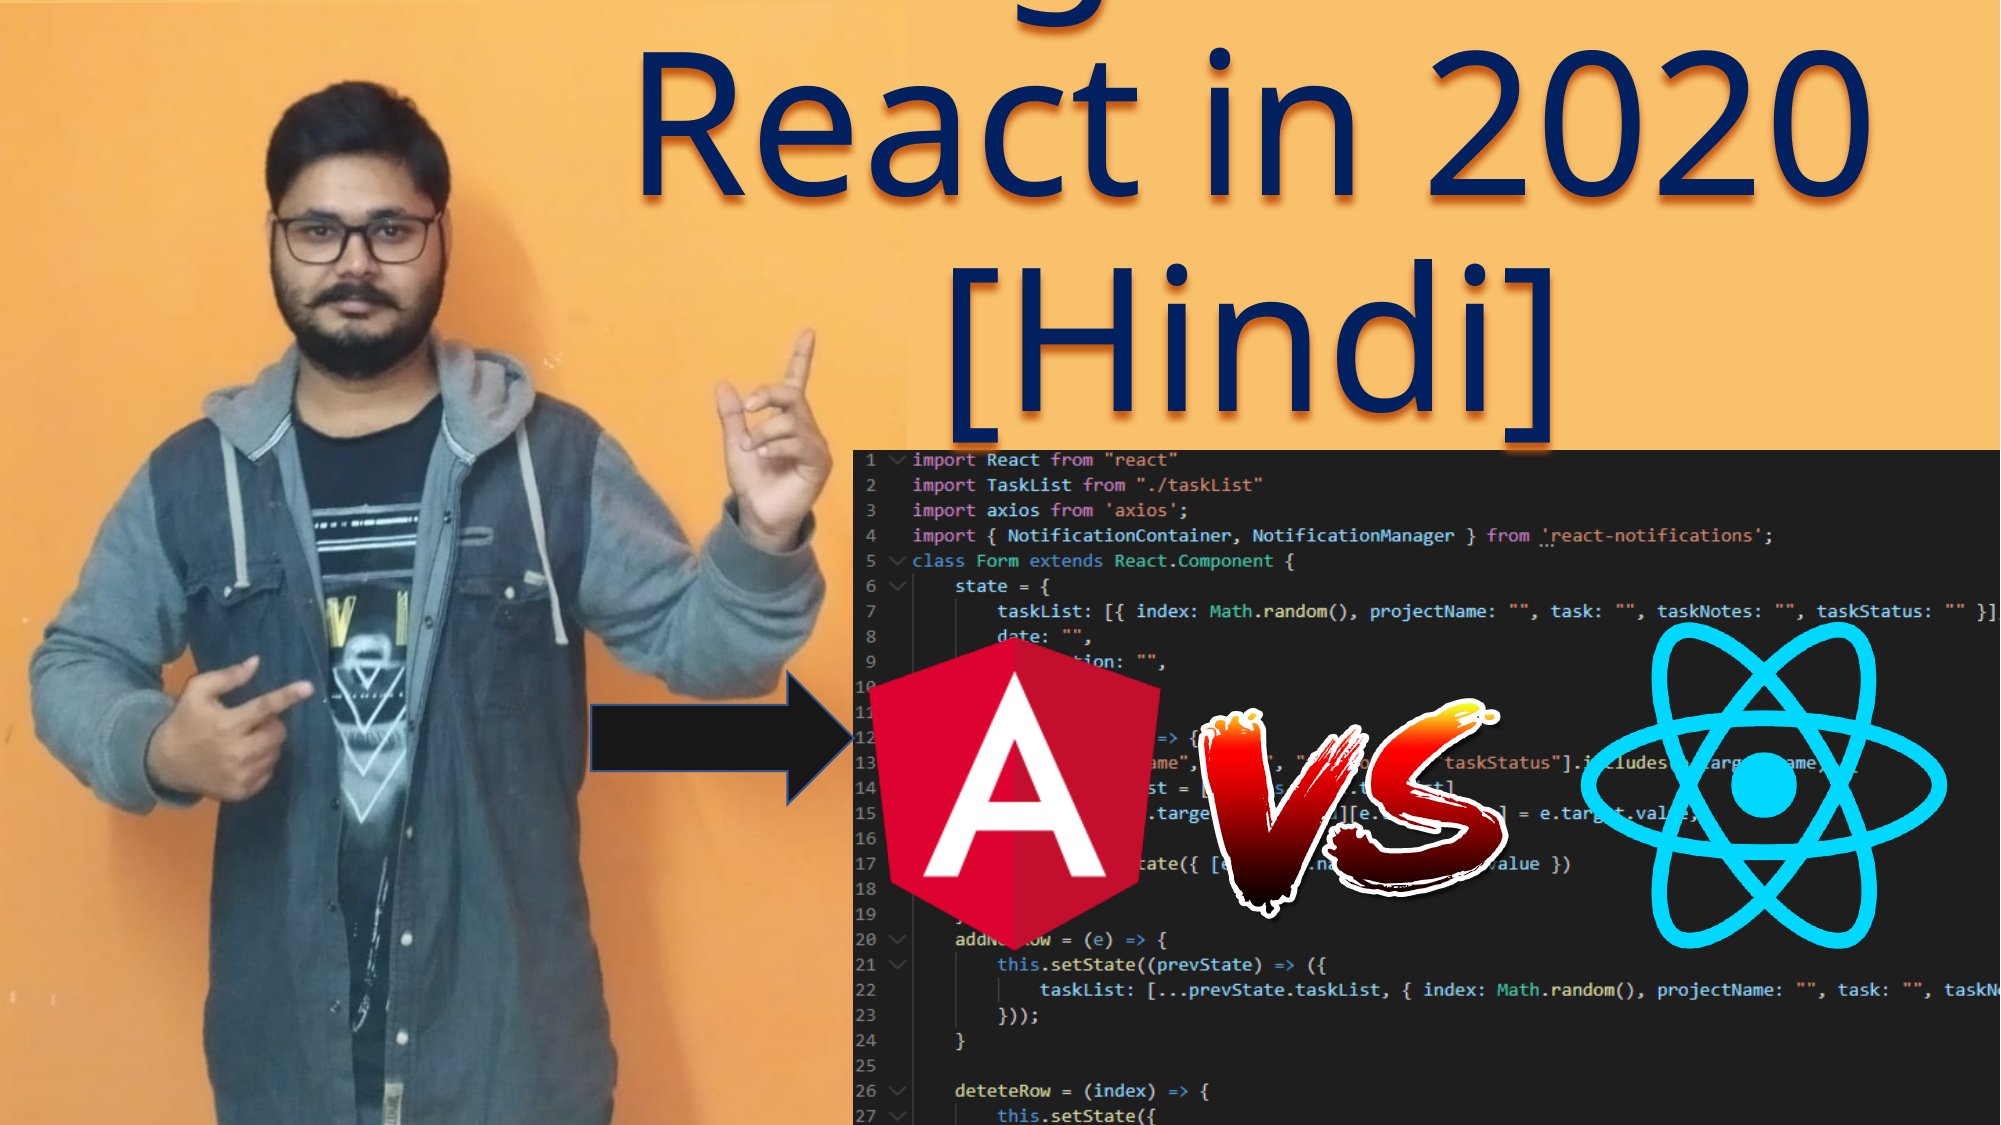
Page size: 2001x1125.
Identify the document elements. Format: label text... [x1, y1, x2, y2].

text_box Angular Vs React in 2020 [Hindi] [907, 259, 2000, 450]
picture [0, 3, 2000, 1125]
